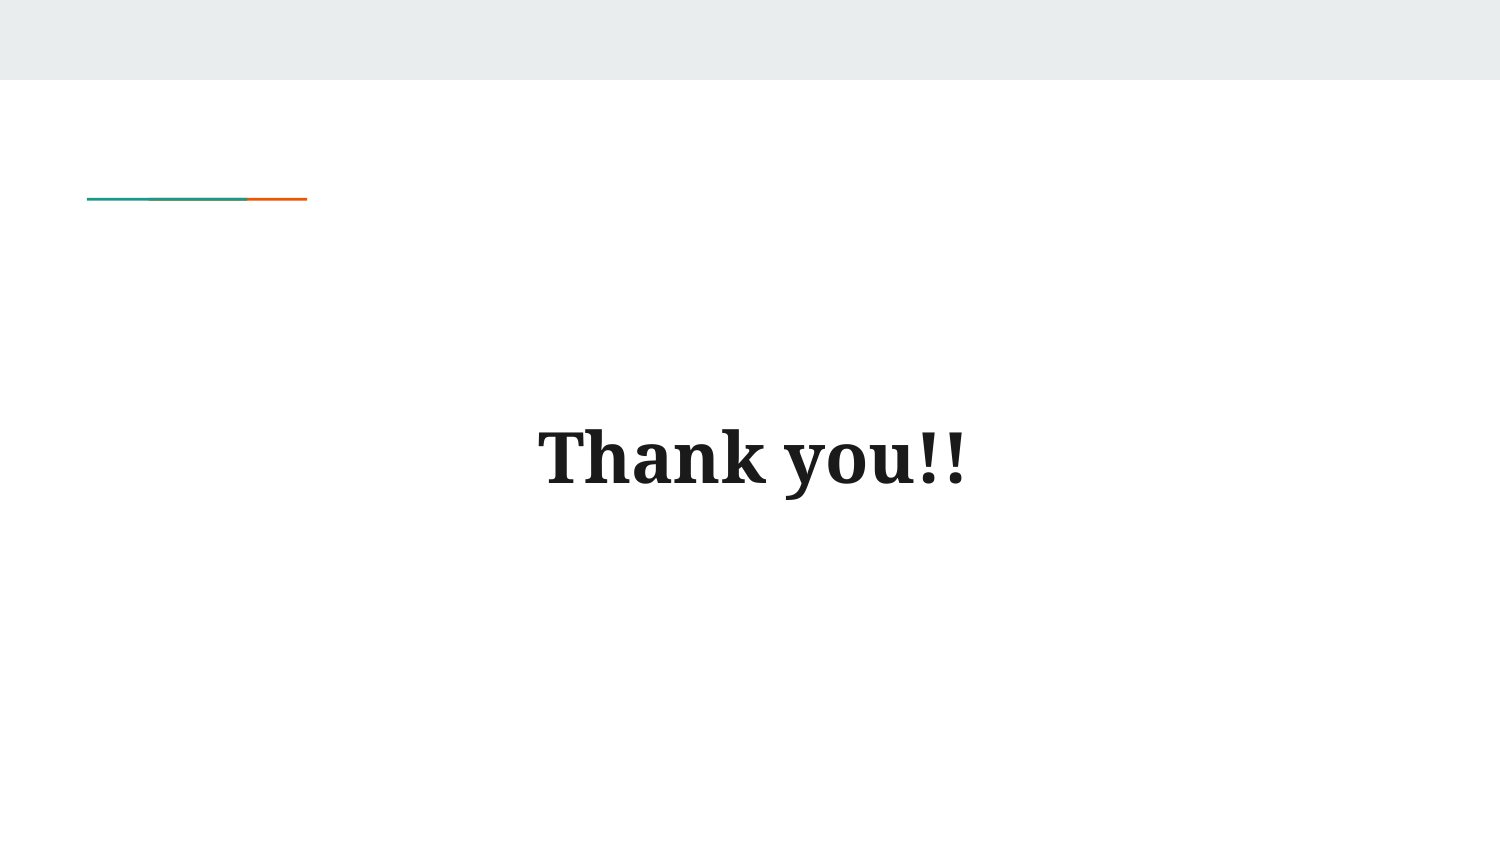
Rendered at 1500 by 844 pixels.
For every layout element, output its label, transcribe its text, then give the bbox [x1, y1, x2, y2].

list Thank you!! [78, 120, 1430, 809]
